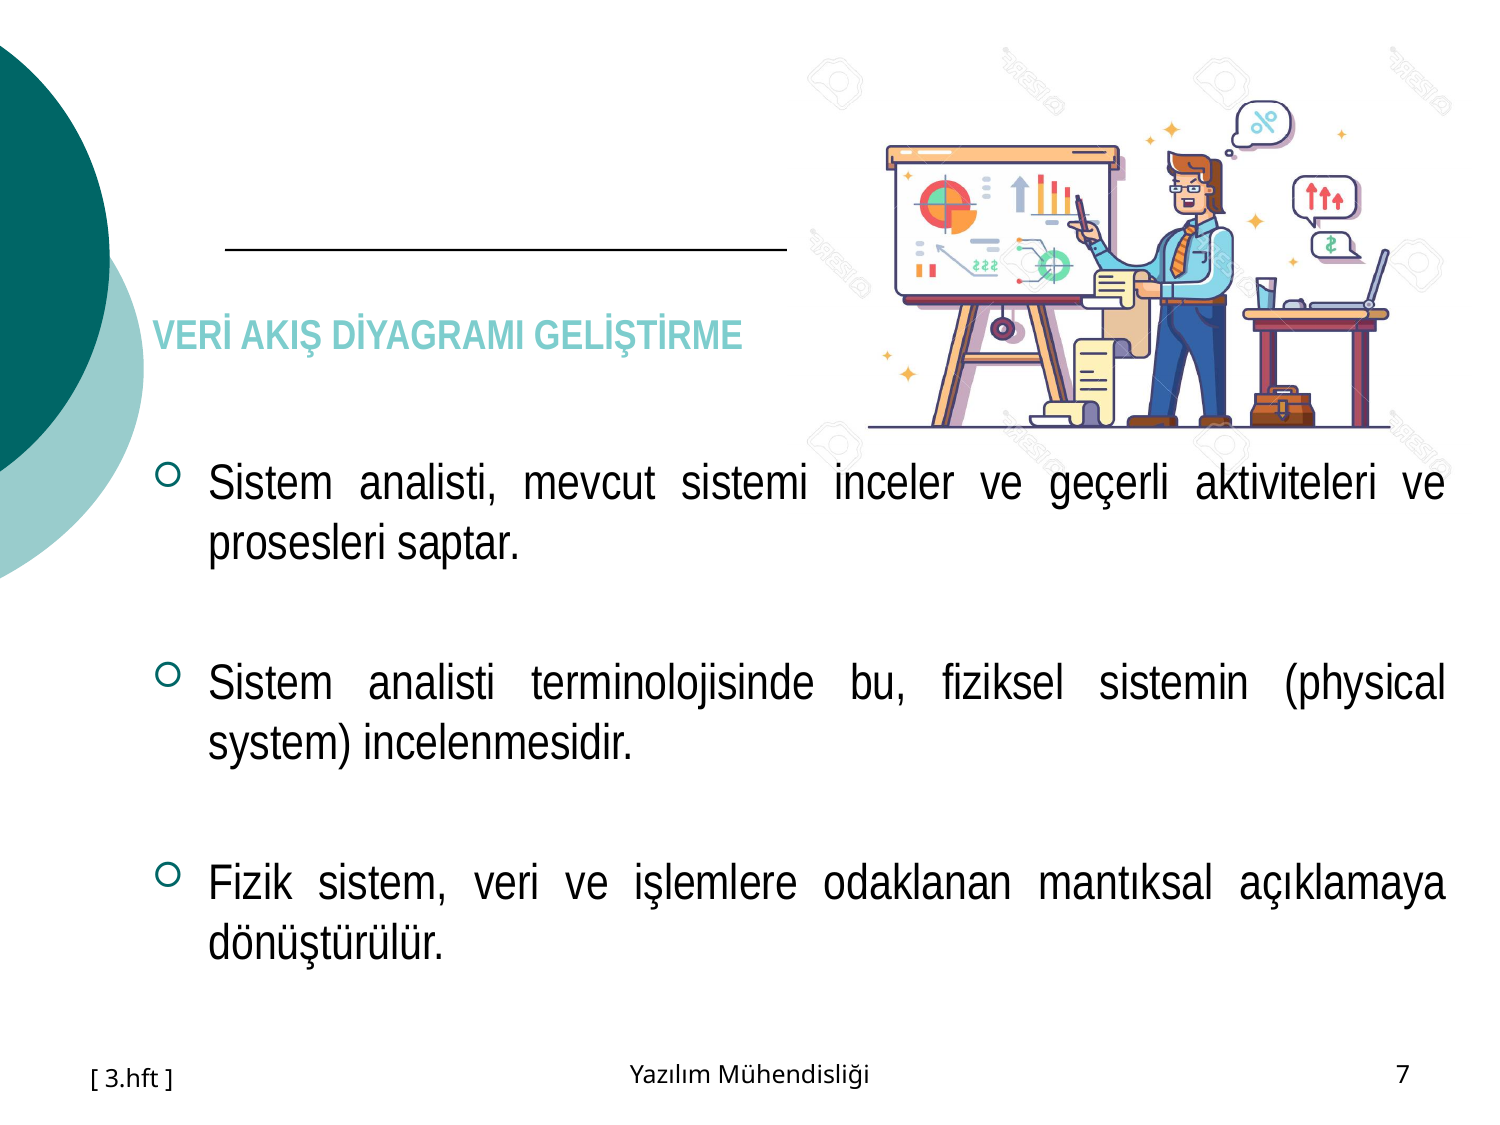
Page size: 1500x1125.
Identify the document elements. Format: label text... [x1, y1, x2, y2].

picture [787, 30, 1473, 514]
list VERİ AKIŞ DİYAGRAMI GELİŞTİRME Sistem analisti, mevcut sistemi inceler ve geçerli aktiviteleri ve prosesleri saptar. Sistem analisti terminolojisinde bu, fiziksel sistemin (physical system) incelenmesidir. Fizik sistem, veri ve işlemlere odaklanan mantıksal açıklamaya dönüştürülür. [137, 299, 1463, 1051]
footer Yazılım Mühendisliği [512, 1051, 988, 1101]
slide_number [ 3.hft ] [74, 1024, 426, 1101]
slide_number 7 [1074, 1051, 1426, 1101]
